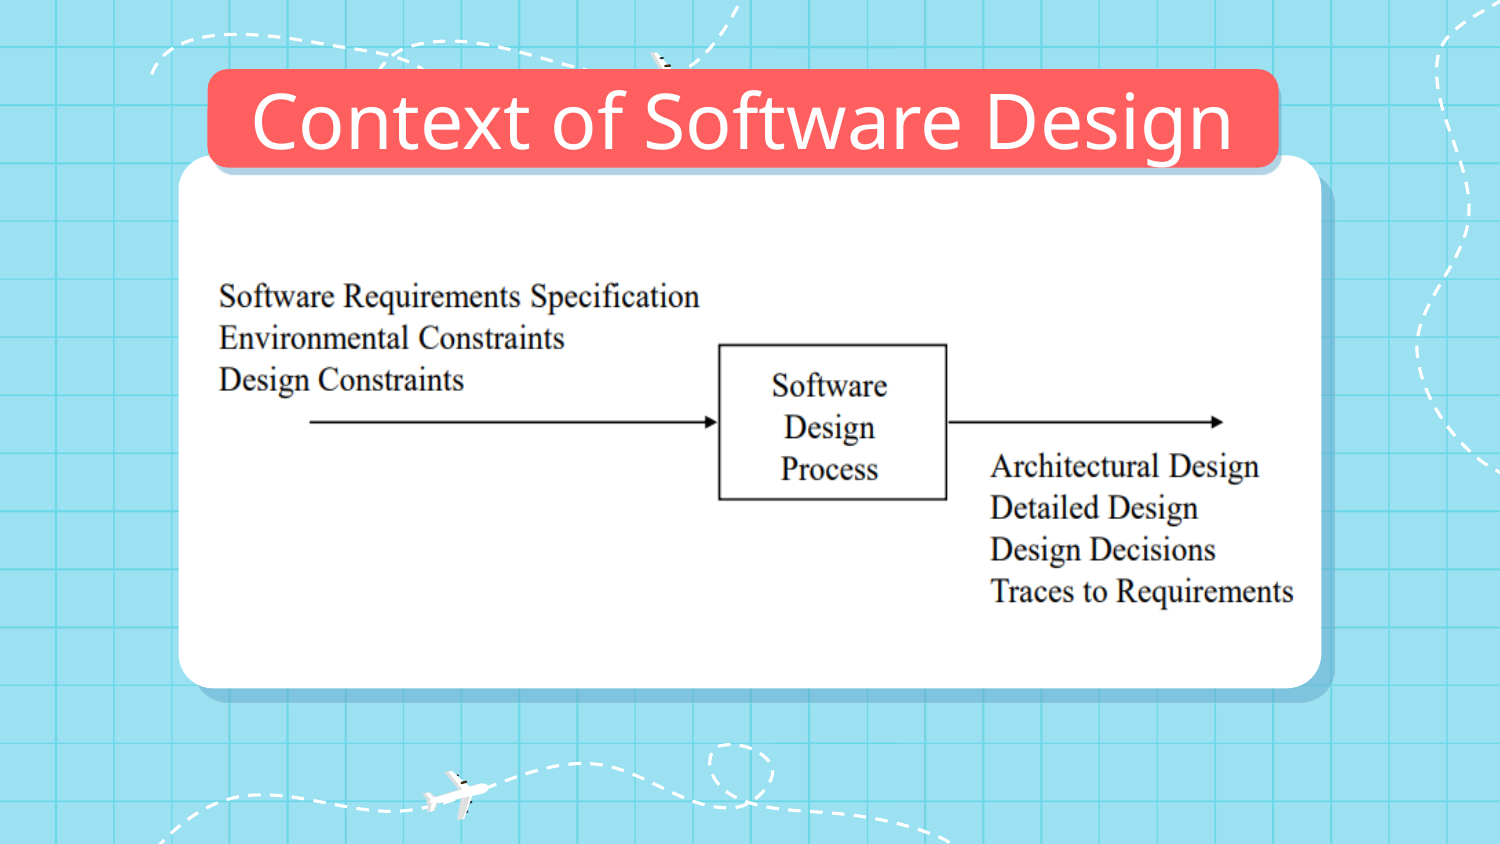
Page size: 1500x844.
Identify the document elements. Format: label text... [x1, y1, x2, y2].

picture [183, 227, 1319, 665]
text_box Context of Software Design [207, 69, 1279, 168]
